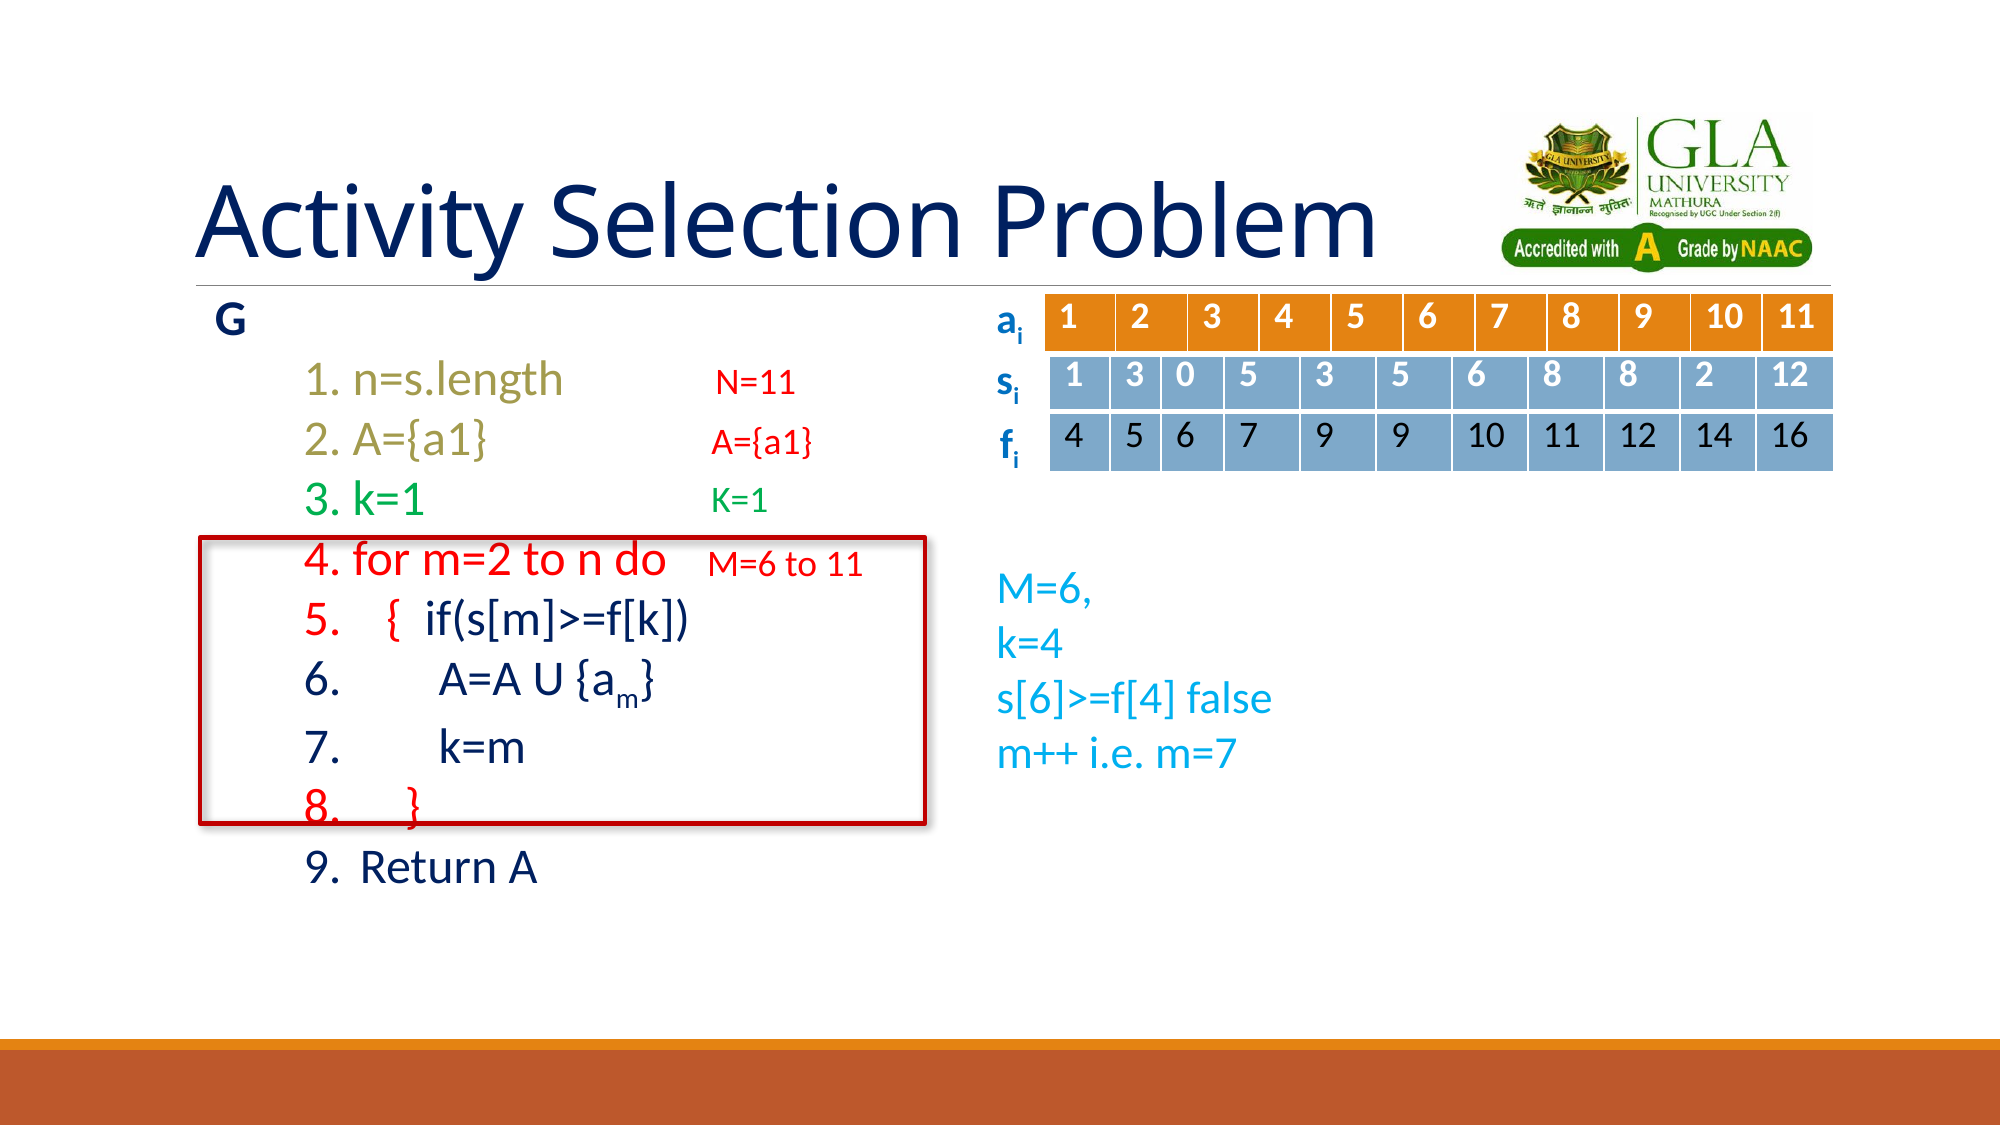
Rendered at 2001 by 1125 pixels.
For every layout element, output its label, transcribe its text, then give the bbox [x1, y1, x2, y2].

table_header 1 [1050, 294, 1115, 351]
text_box N=11 [700, 349, 812, 410]
table_header 8 [1529, 357, 1603, 409]
table_header 6 [1404, 294, 1474, 351]
text_box A={a1} [696, 409, 828, 470]
table_cell 9 [1377, 414, 1451, 471]
table_cell 16 [1757, 414, 1833, 471]
table_cell 7 [1225, 414, 1299, 471]
table_header 1 [1050, 357, 1109, 409]
table_header 3 [1188, 294, 1258, 351]
table_cell 14 [1681, 414, 1755, 471]
table_cell 6 [1162, 414, 1223, 471]
title Activity Selection Problem [180, 47, 1830, 285]
table_cell 10 [1453, 414, 1527, 471]
table_header 9 [1620, 294, 1690, 351]
table_cell 4 [1053, 414, 1109, 471]
table_cell 9 [1301, 414, 1375, 471]
table_cell 5 [1111, 414, 1160, 471]
table_header 5 [1332, 294, 1402, 351]
table_header 5 [1377, 357, 1451, 409]
text_box K=1 [696, 467, 784, 528]
table_header 6 [1453, 357, 1527, 409]
table_header 10 [1691, 294, 1761, 351]
table_header 2 [1116, 294, 1187, 351]
table_header 8 [1605, 357, 1679, 409]
table_cell 12 [1605, 414, 1679, 471]
table_header 12 [1757, 357, 1833, 409]
text_box fi [985, 409, 1053, 481]
table_header 4 [1260, 294, 1330, 351]
table_header 7 [1476, 294, 1546, 351]
table_header 0 [1162, 357, 1223, 409]
text_box si [981, 357, 1050, 417]
table_header 2 [1681, 357, 1755, 409]
text_box M=6 to 11 [692, 531, 879, 535]
table_header 5 [1225, 357, 1299, 409]
text_box ai [981, 284, 1050, 357]
text_box M=6, k=4 s[6]>=f[4] false m++ i.e. m=7 [981, 549, 1830, 785]
table_header 3 [1111, 357, 1160, 409]
table_cell 11 [1529, 414, 1603, 471]
table_header 8 [1548, 294, 1618, 351]
table_header 3 [1301, 357, 1375, 409]
picture [1499, 111, 1813, 276]
table_header 11 [1763, 294, 1833, 351]
text_box [199, 536, 926, 825]
